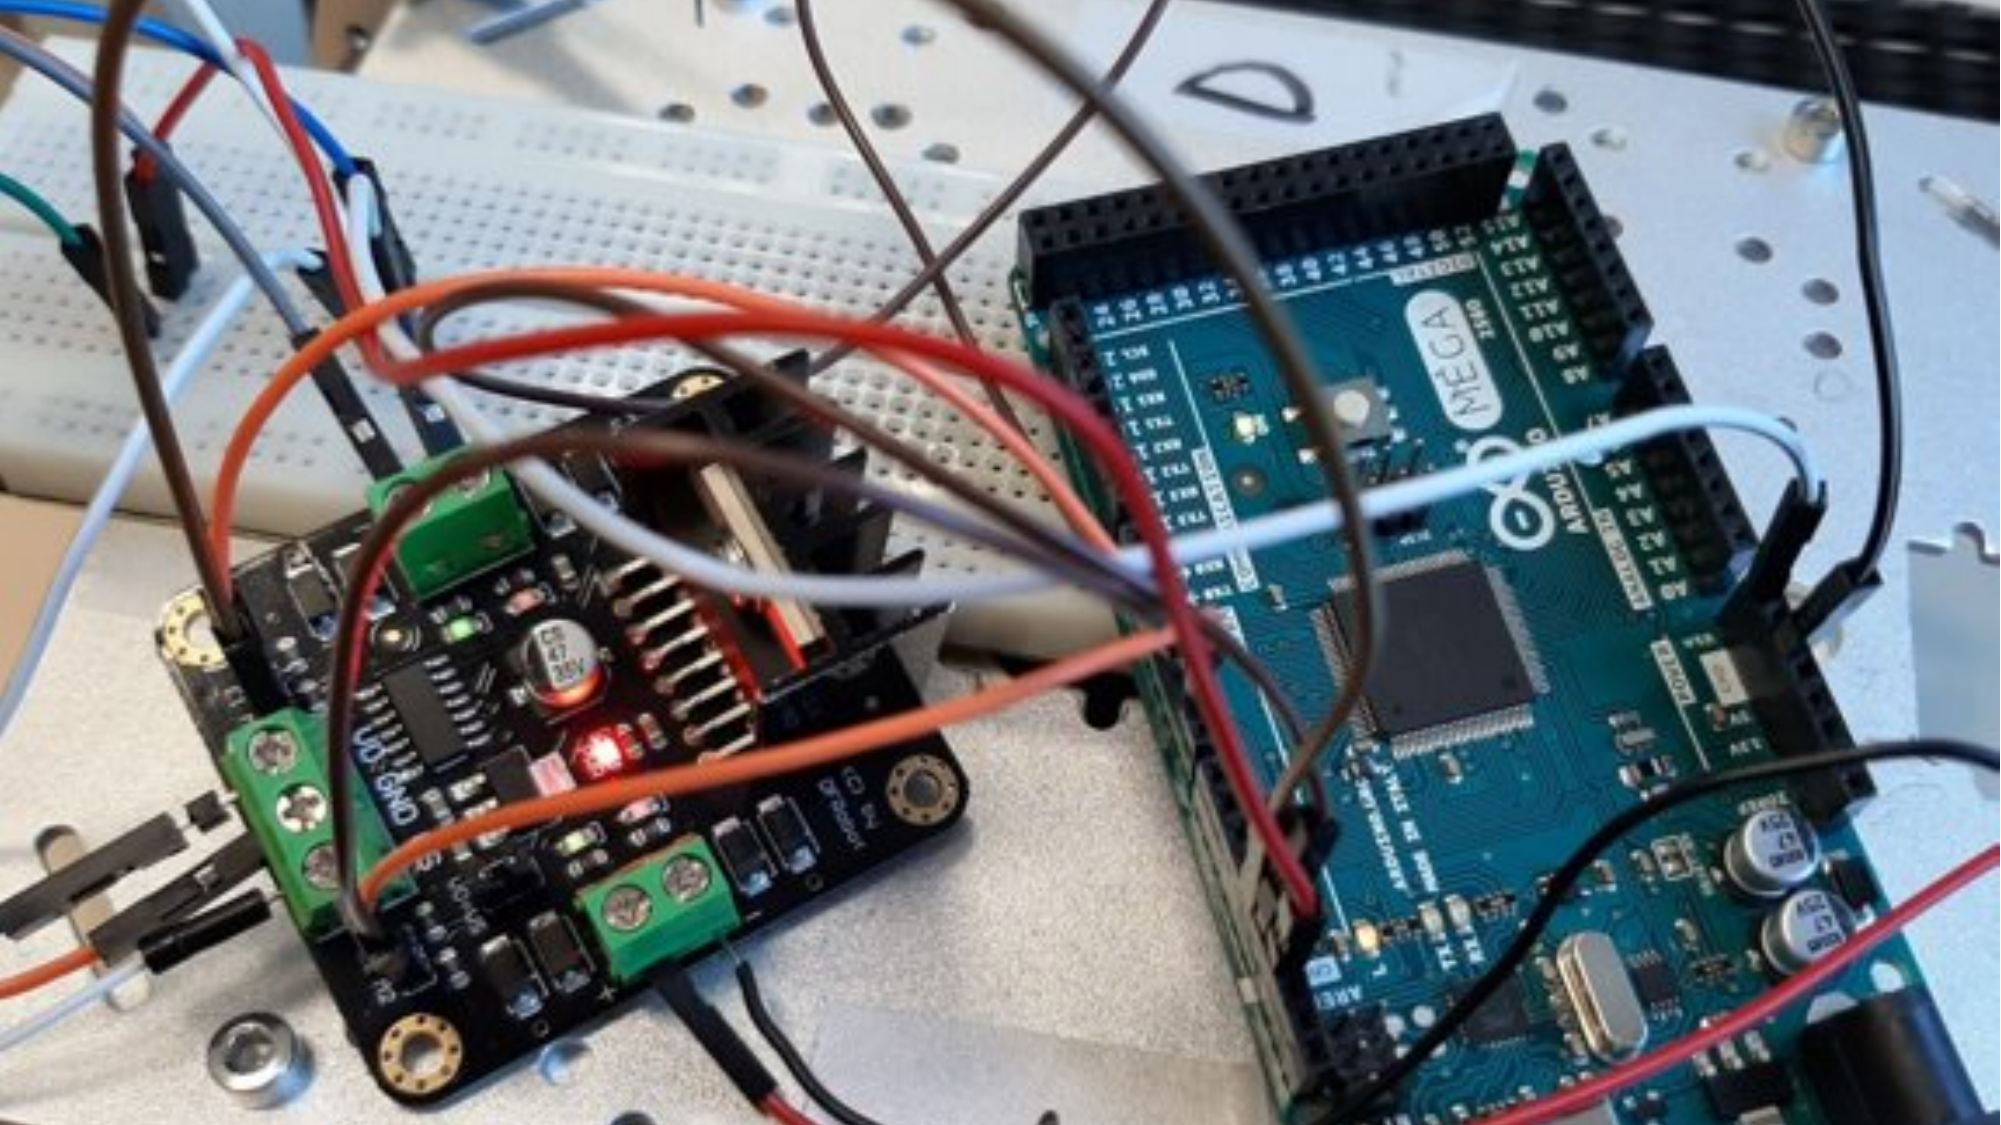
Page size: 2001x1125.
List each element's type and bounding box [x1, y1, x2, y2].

list [0, 0, 2000, 1125]
